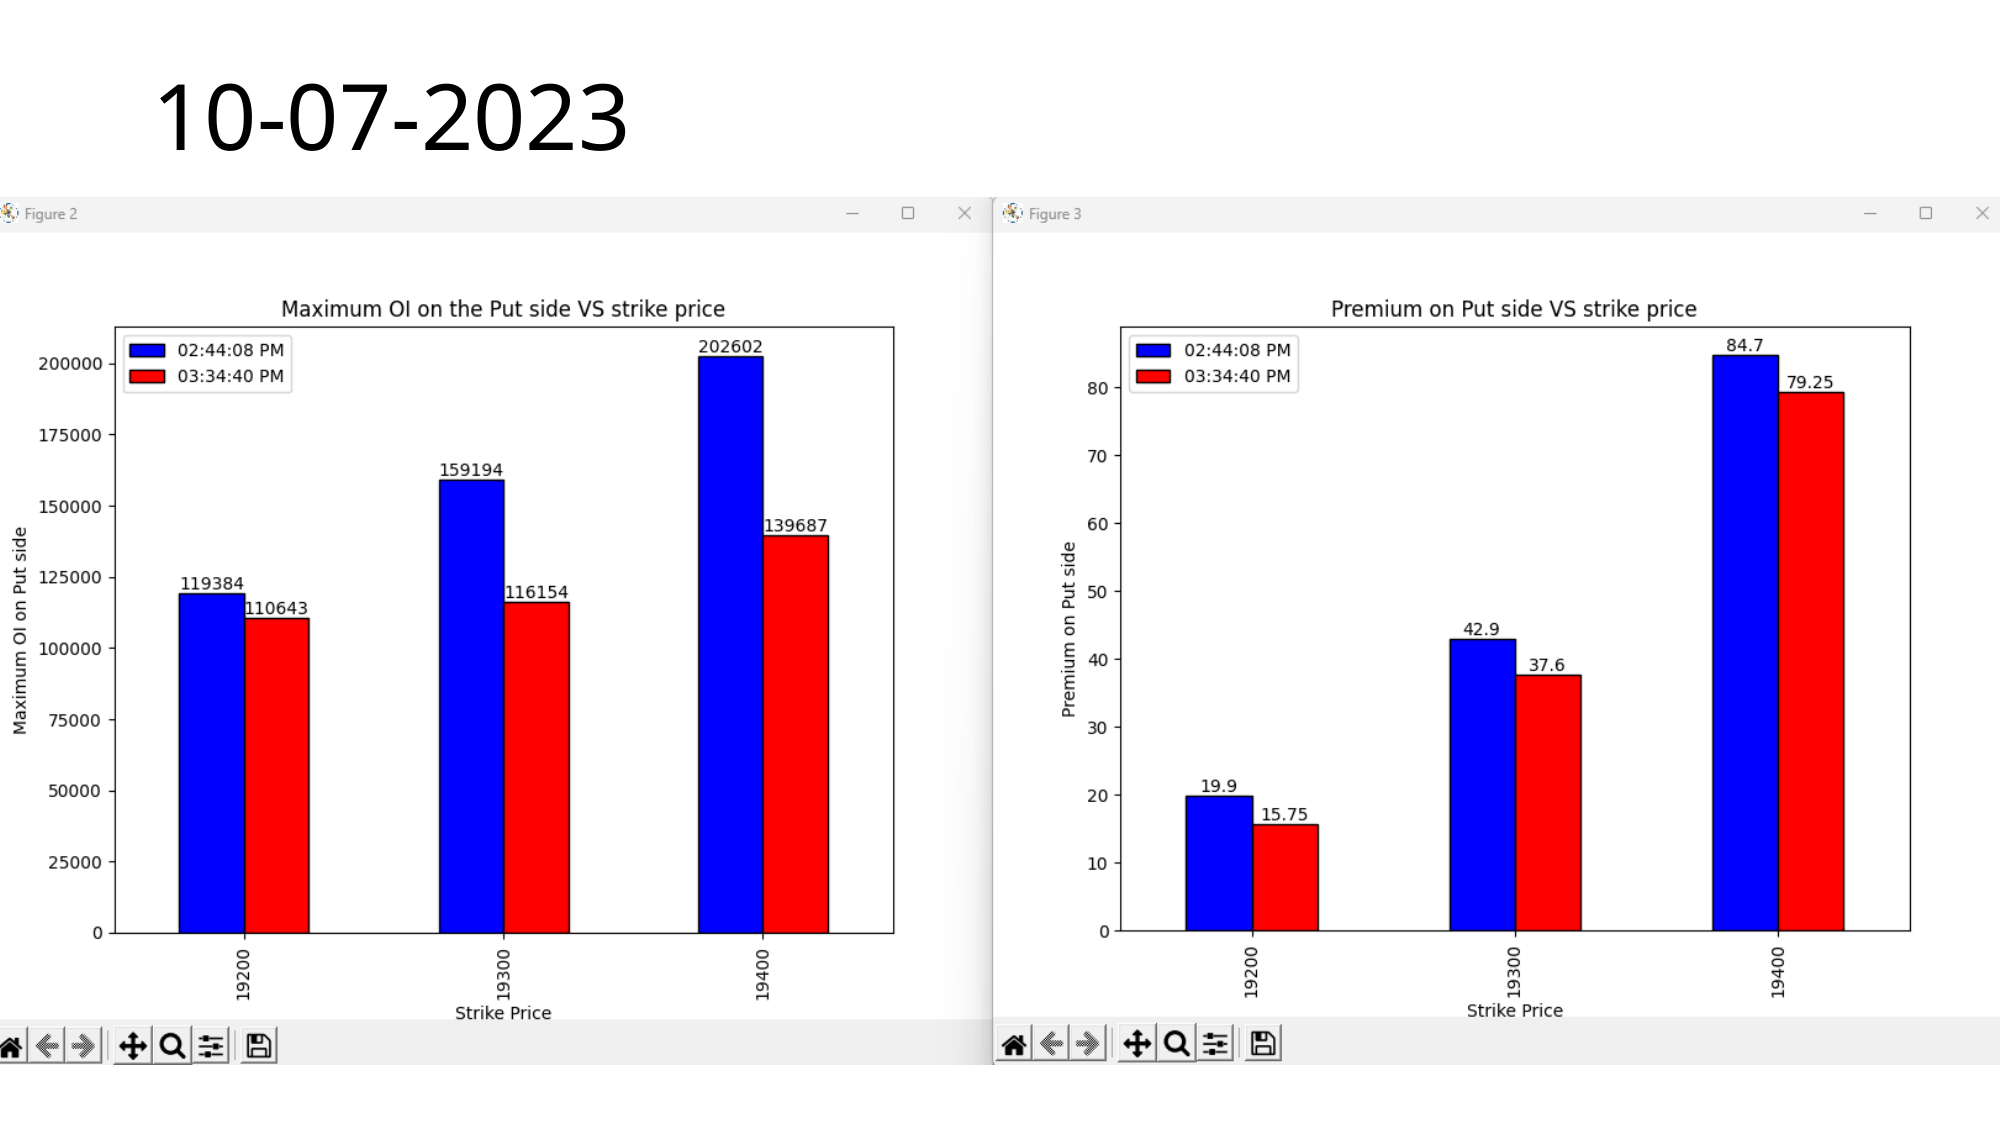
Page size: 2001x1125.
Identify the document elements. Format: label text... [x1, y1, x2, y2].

picture [0, 197, 2000, 1066]
title 10-07-2023 [137, 59, 1863, 182]
